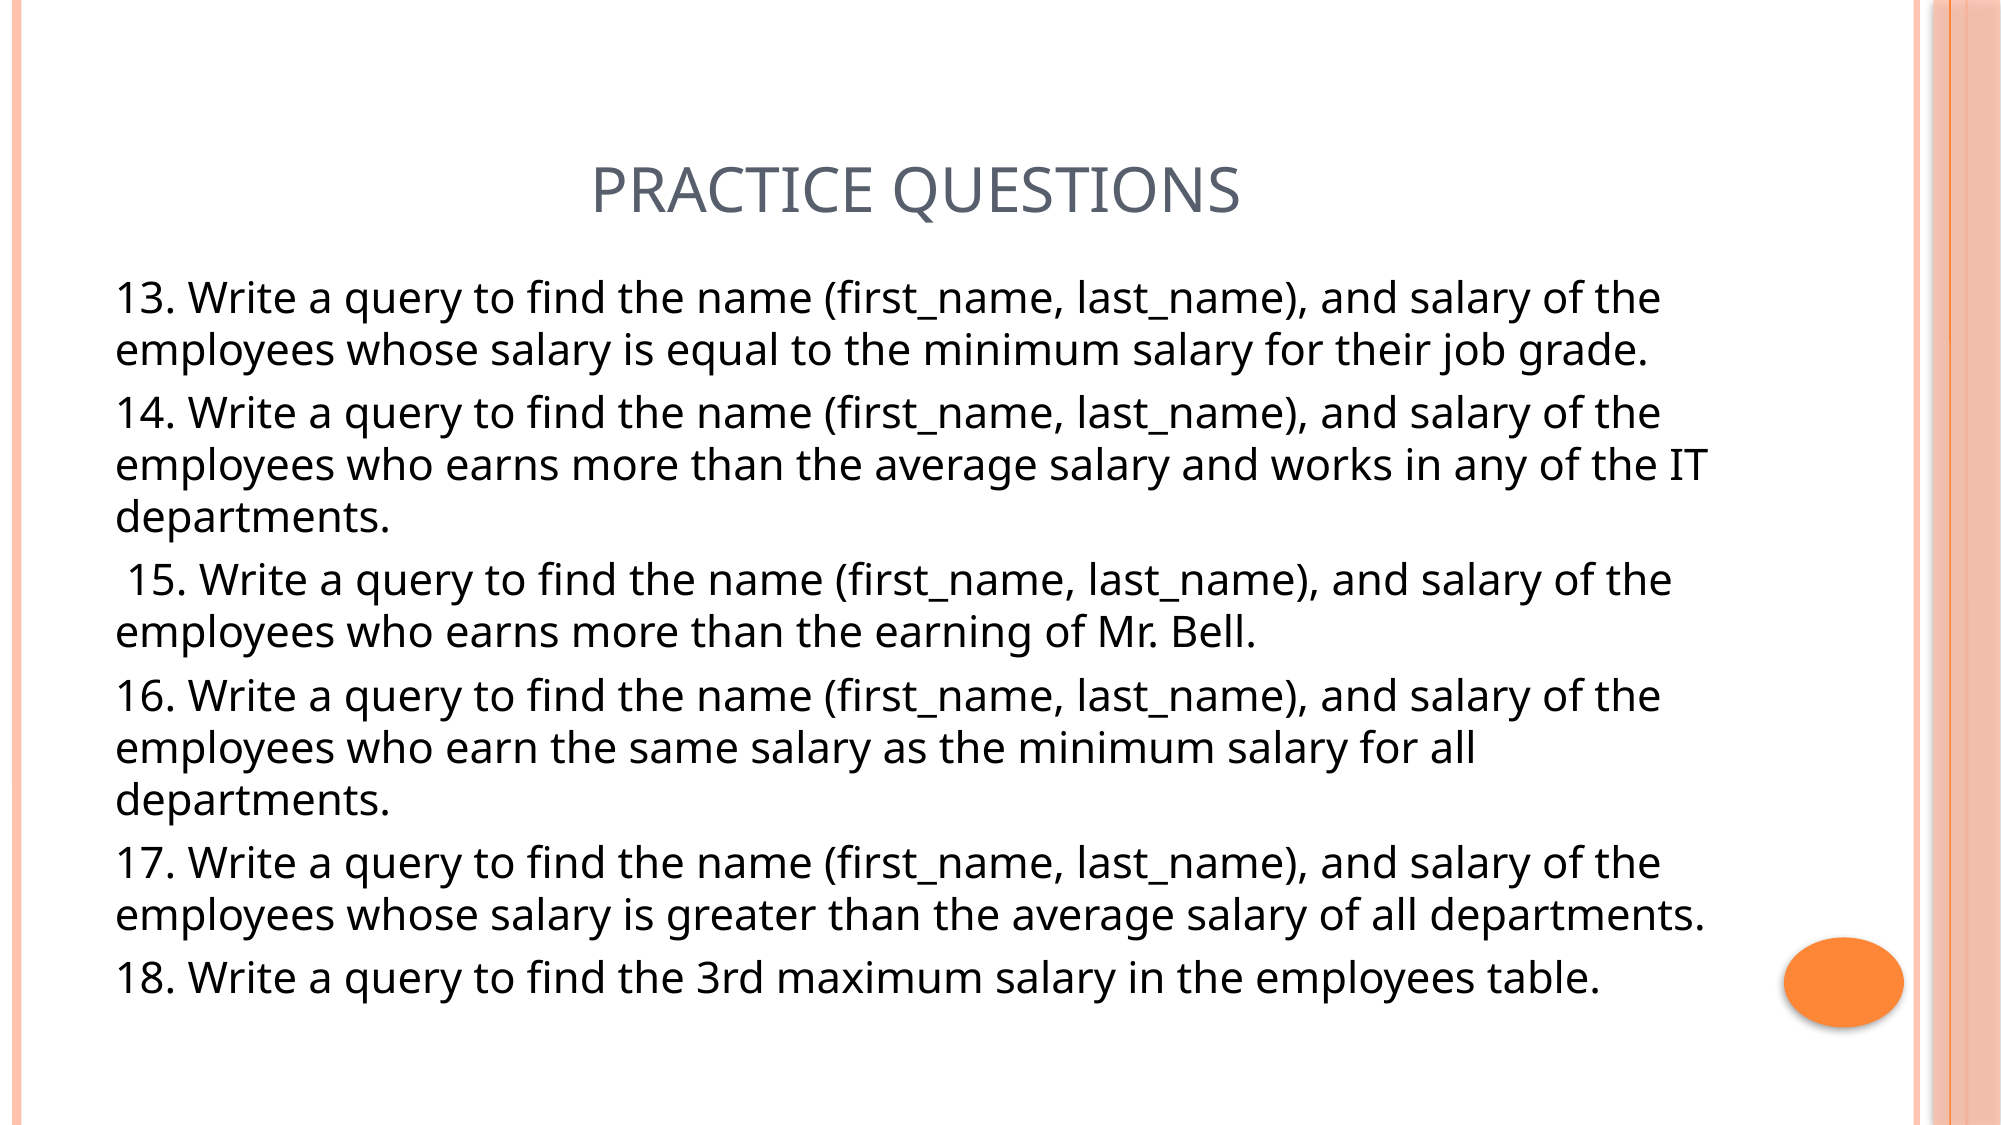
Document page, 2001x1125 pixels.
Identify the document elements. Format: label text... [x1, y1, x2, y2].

list 13. Write a query to find the name (first_name, last_name), and salary of the employees whose salary is equal to the minimum salary for their job grade. 14. Write a query to find the name (first_name, last_name), and salary of the employees who earns more than the average salary and works in any of the IT departments. 15. Write a query to find the name (first_name, last_name), and salary of the employees who earns more than the earning of Mr. Bell. 16. Write a query to find the name (first_name, last_name), and salary of the employees who earn the same salary as the minimum salary for all departments. 17. Write a query to find the name (first_name, last_name), and salary of the employees whose salary is greater than the average salary of all departments. 18. Write a query to find the 3rd maximum salary in the employees table. [99, 262, 1734, 1062]
title PRACTICE QUESTIONS [99, 45, 1734, 233]
